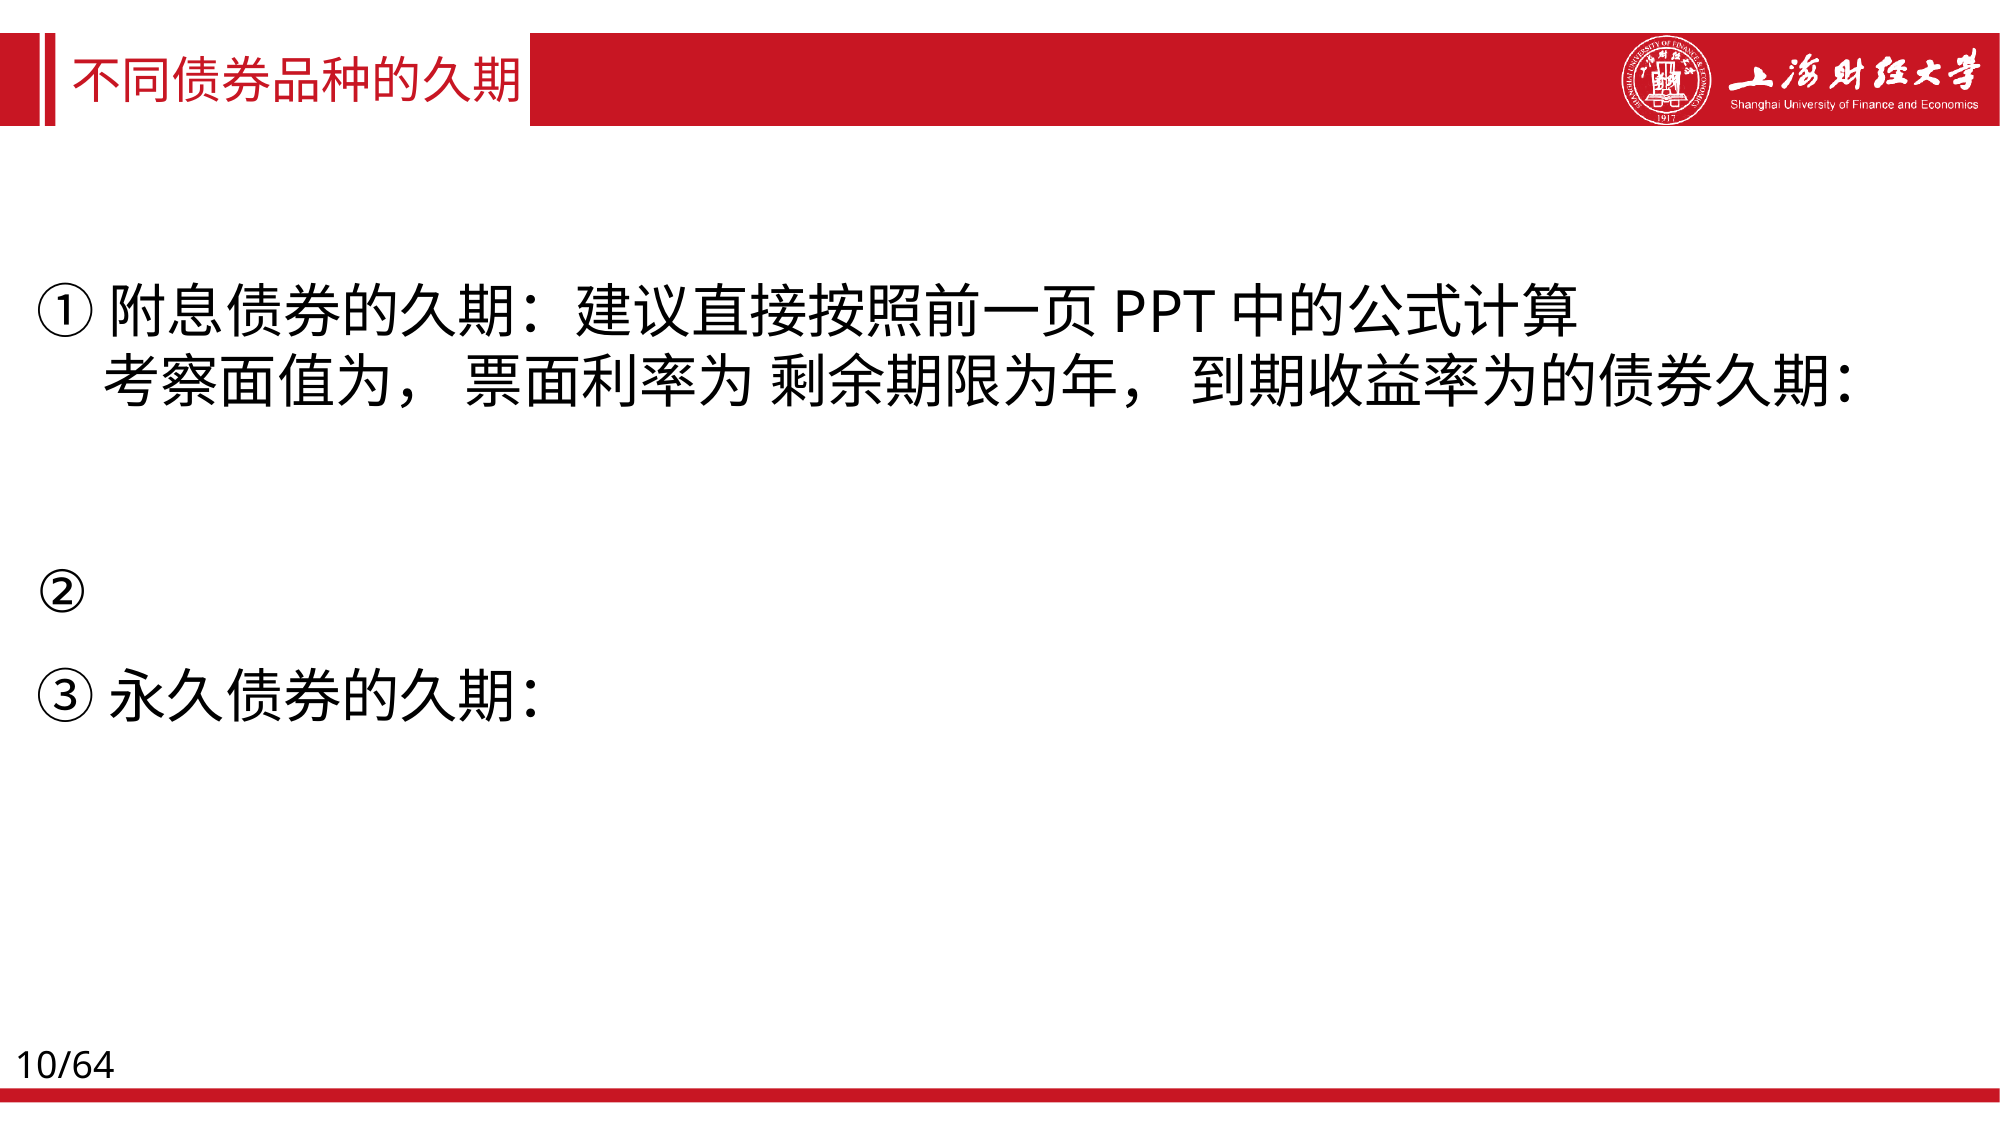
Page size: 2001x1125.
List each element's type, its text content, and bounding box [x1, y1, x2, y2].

picture [1595, 0, 2000, 172]
text_box 不同债券品种的久期 [56, 41, 537, 116]
